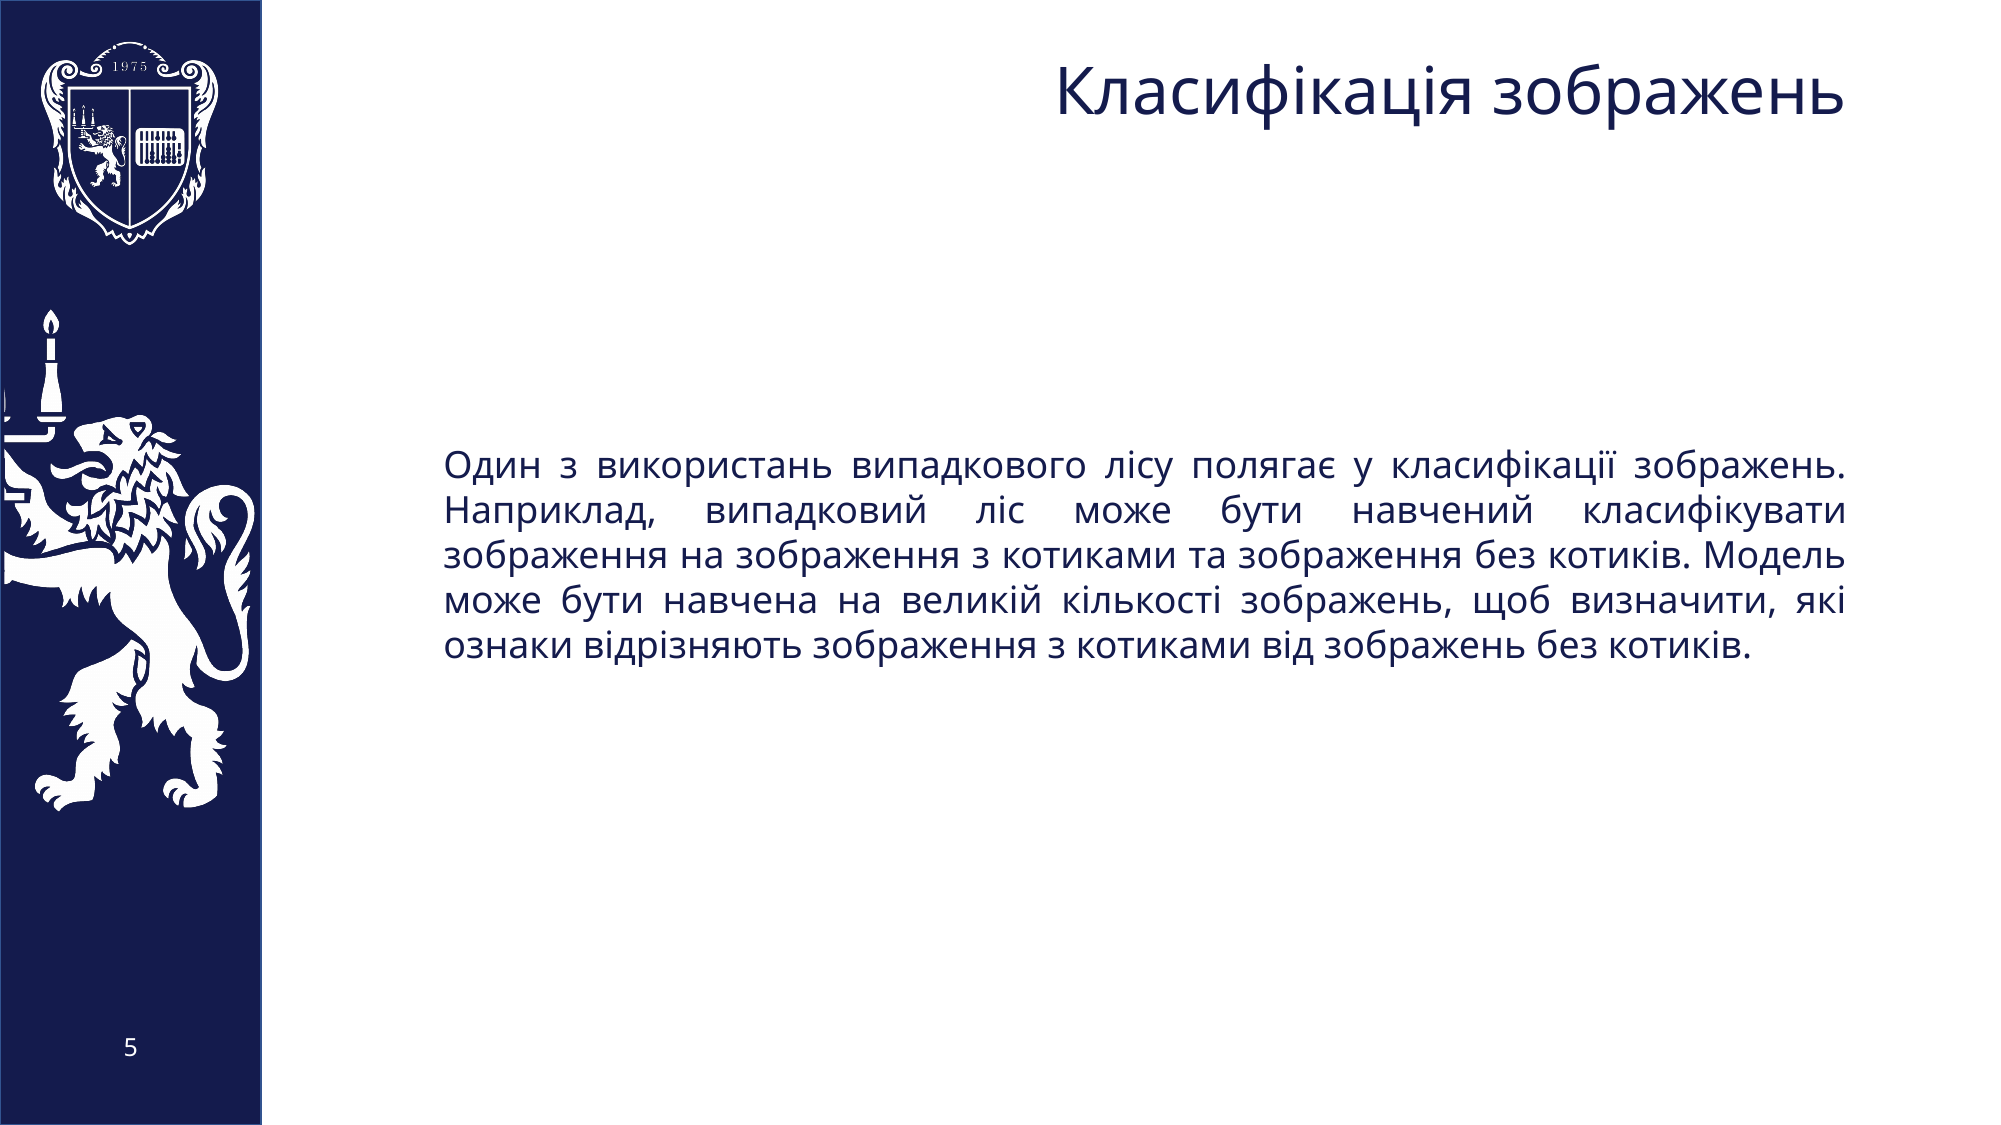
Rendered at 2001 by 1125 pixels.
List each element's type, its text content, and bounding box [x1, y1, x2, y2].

title Класифікація зображень [846, 28, 1863, 158]
slide_number 5 [96, 993, 165, 1104]
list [4, 228, 266, 836]
picture [35, 38, 227, 228]
text_box [0, 0, 262, 1125]
text_box Один з використань випадкового лісу полягає у класифікації зображень. Наприклад, випадковий ліс може бути навчений класифікувати зображення на зображення з котиками та зображення без котиків. Модель може бути навчена на великій кількості зображень, щоб визначити, які ознаки відрізняють зображення з котиками від зображень без котиків. [428, 433, 1863, 674]
